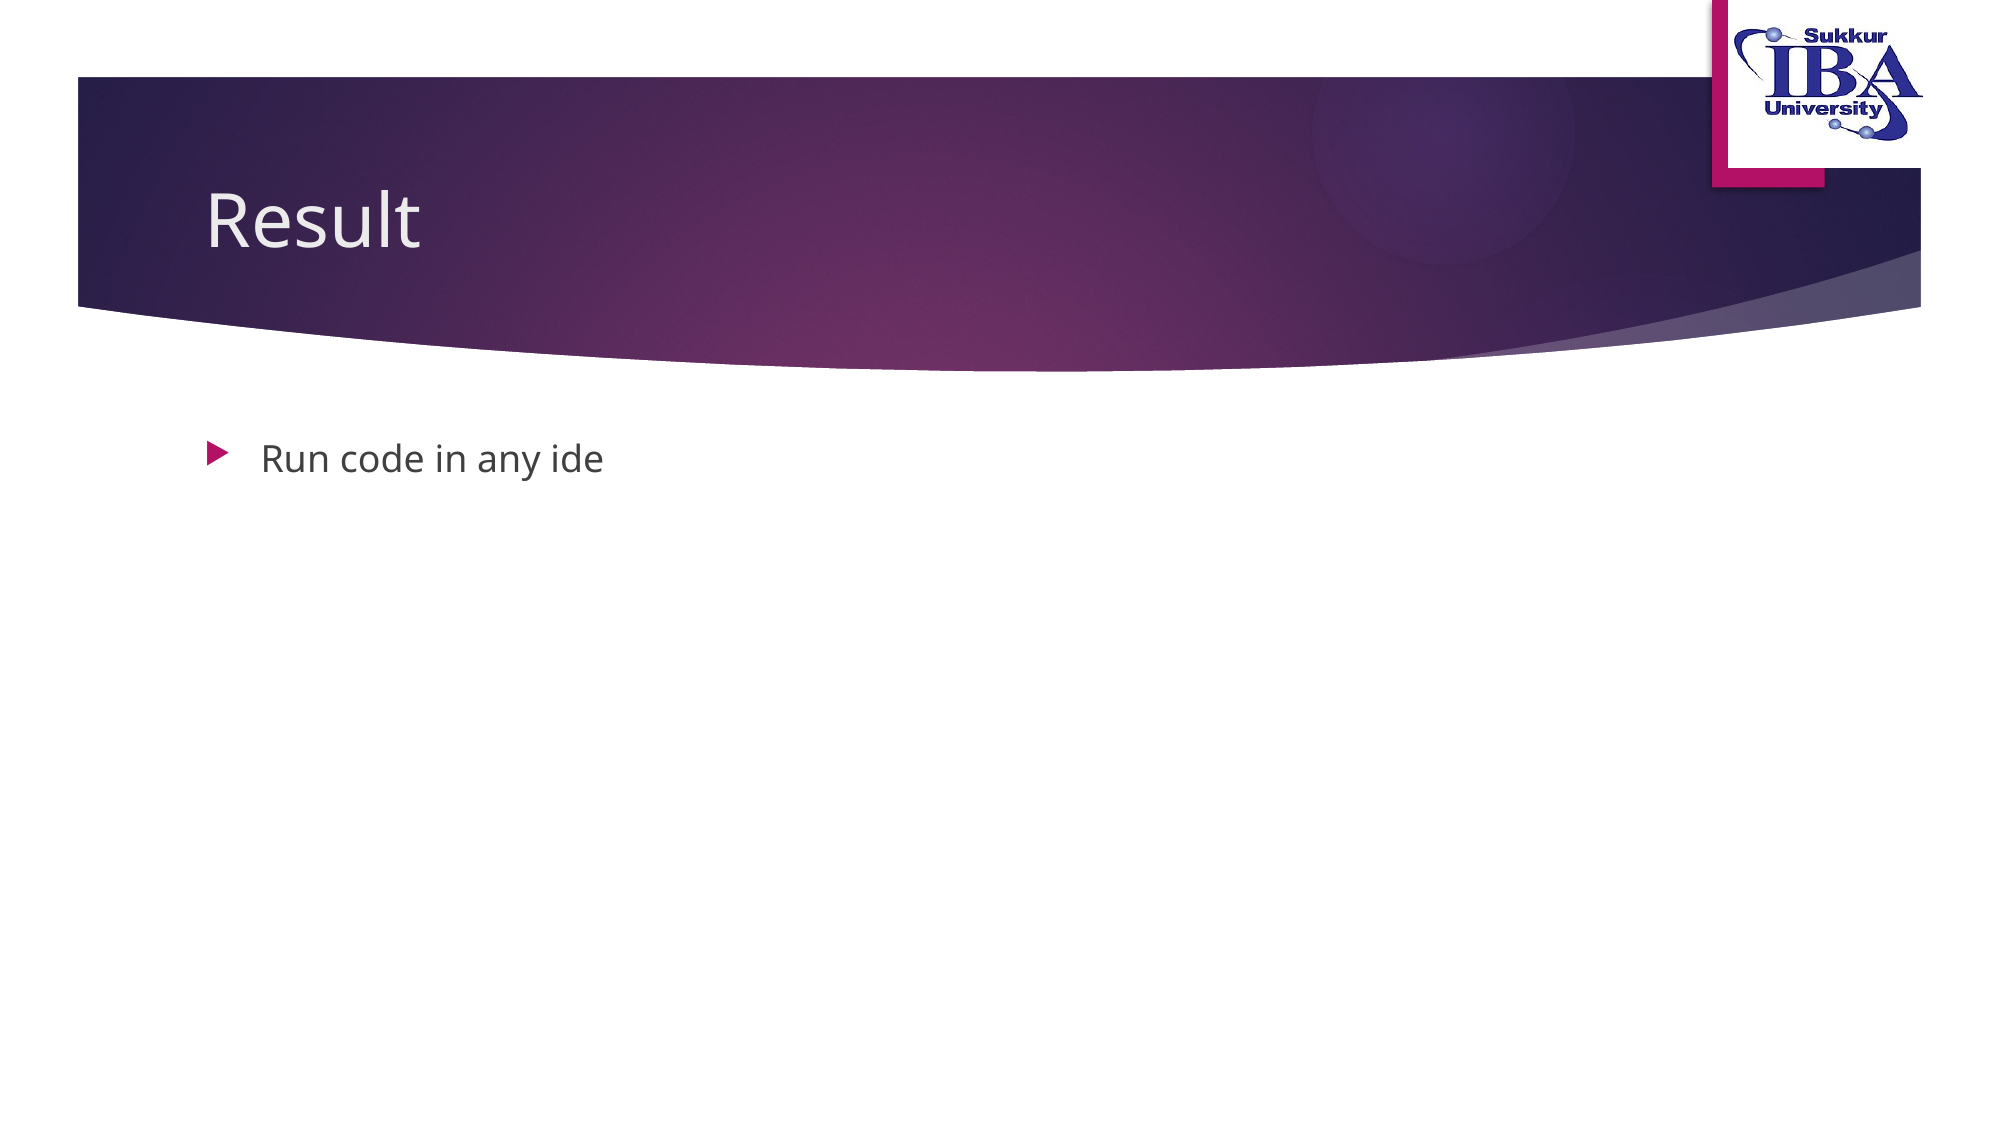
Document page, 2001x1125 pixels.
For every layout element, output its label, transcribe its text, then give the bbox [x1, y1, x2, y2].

list Run code in any ide [189, 427, 1638, 988]
title Result [189, 159, 1627, 276]
picture [1727, 0, 1928, 168]
